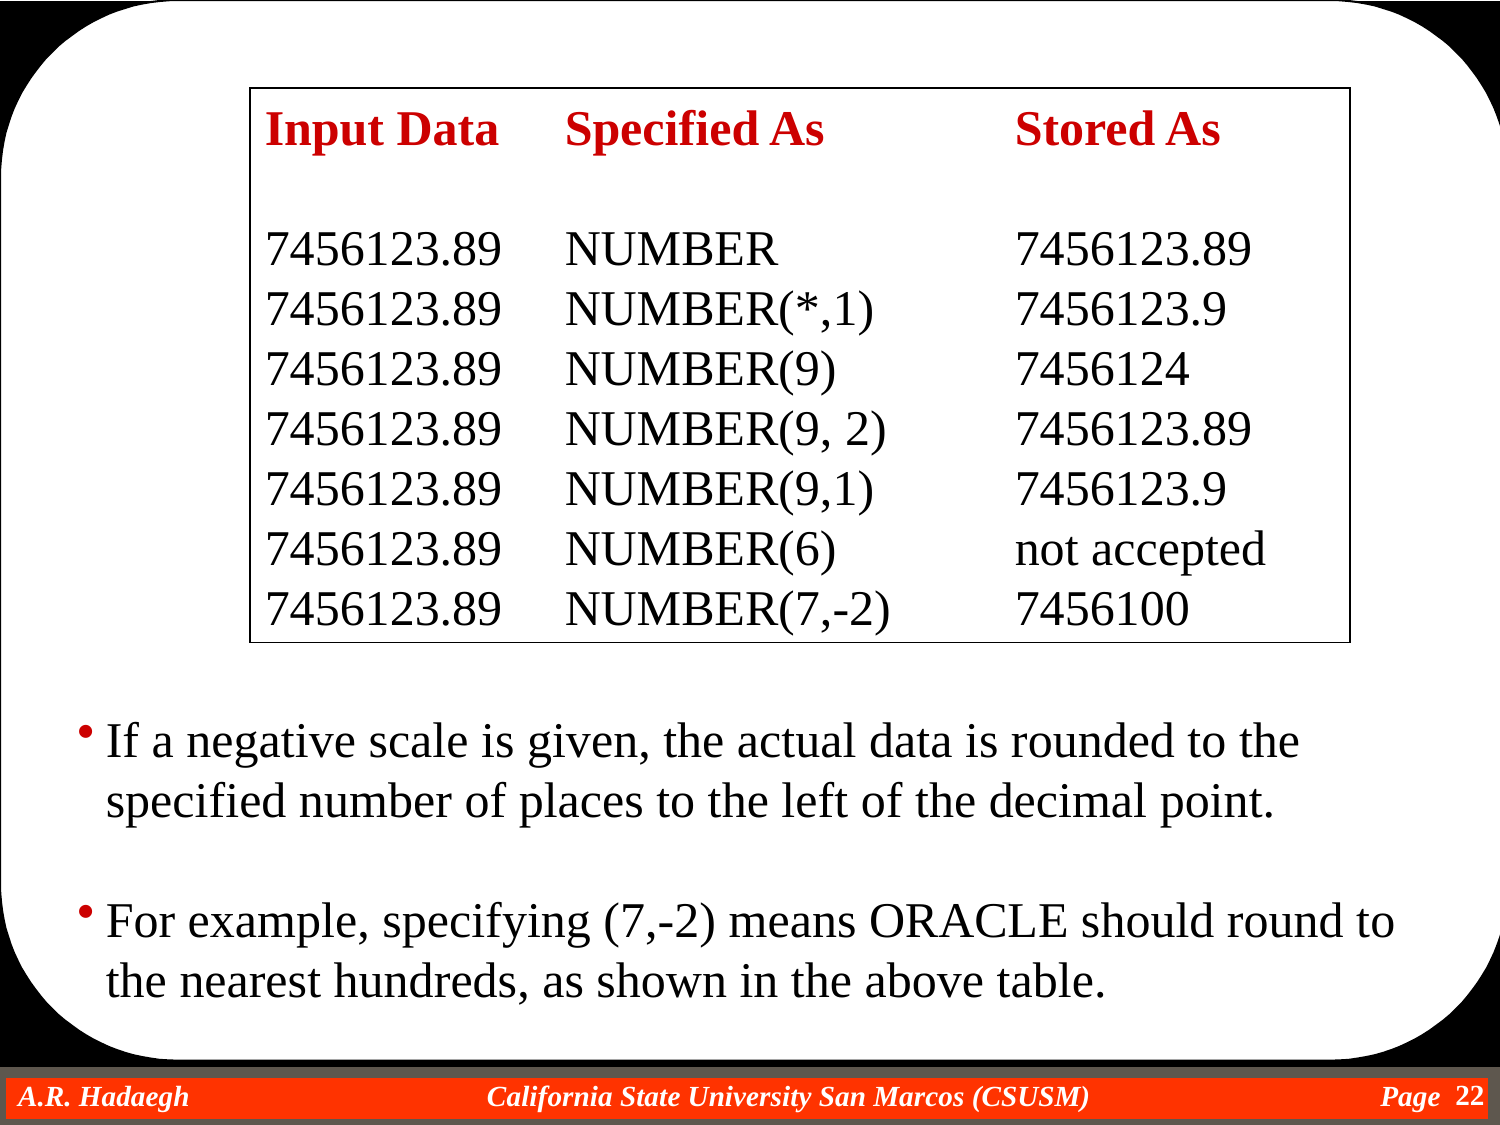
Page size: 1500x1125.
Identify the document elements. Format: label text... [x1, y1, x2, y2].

text_box Input Data Specified As Stored As 7456123.89 NUMBER 7456123.89 7456123.89 NUMBER(*,1) 7456123.9 7456123.89 NUMBER(9) 7456124 7456123.89 NUMBER(9, 2) 7456123.89 7456123.89 NUMBER(9,1) 7456123.9 7456123.89 NUMBER(6) not accepted 7456123.89 NUMBER(7,-2) 7456100 [249, 87, 1350, 643]
slide_number 22 [1387, 1068, 1500, 1125]
text_box If a negative scale is given, the actual data is rounded to the specified number of places to the left of the decimal point. For example, specifying (7,-2) means ORACLE should round to the nearest hundreds, as shown in the above table. [62, 699, 1438, 1015]
